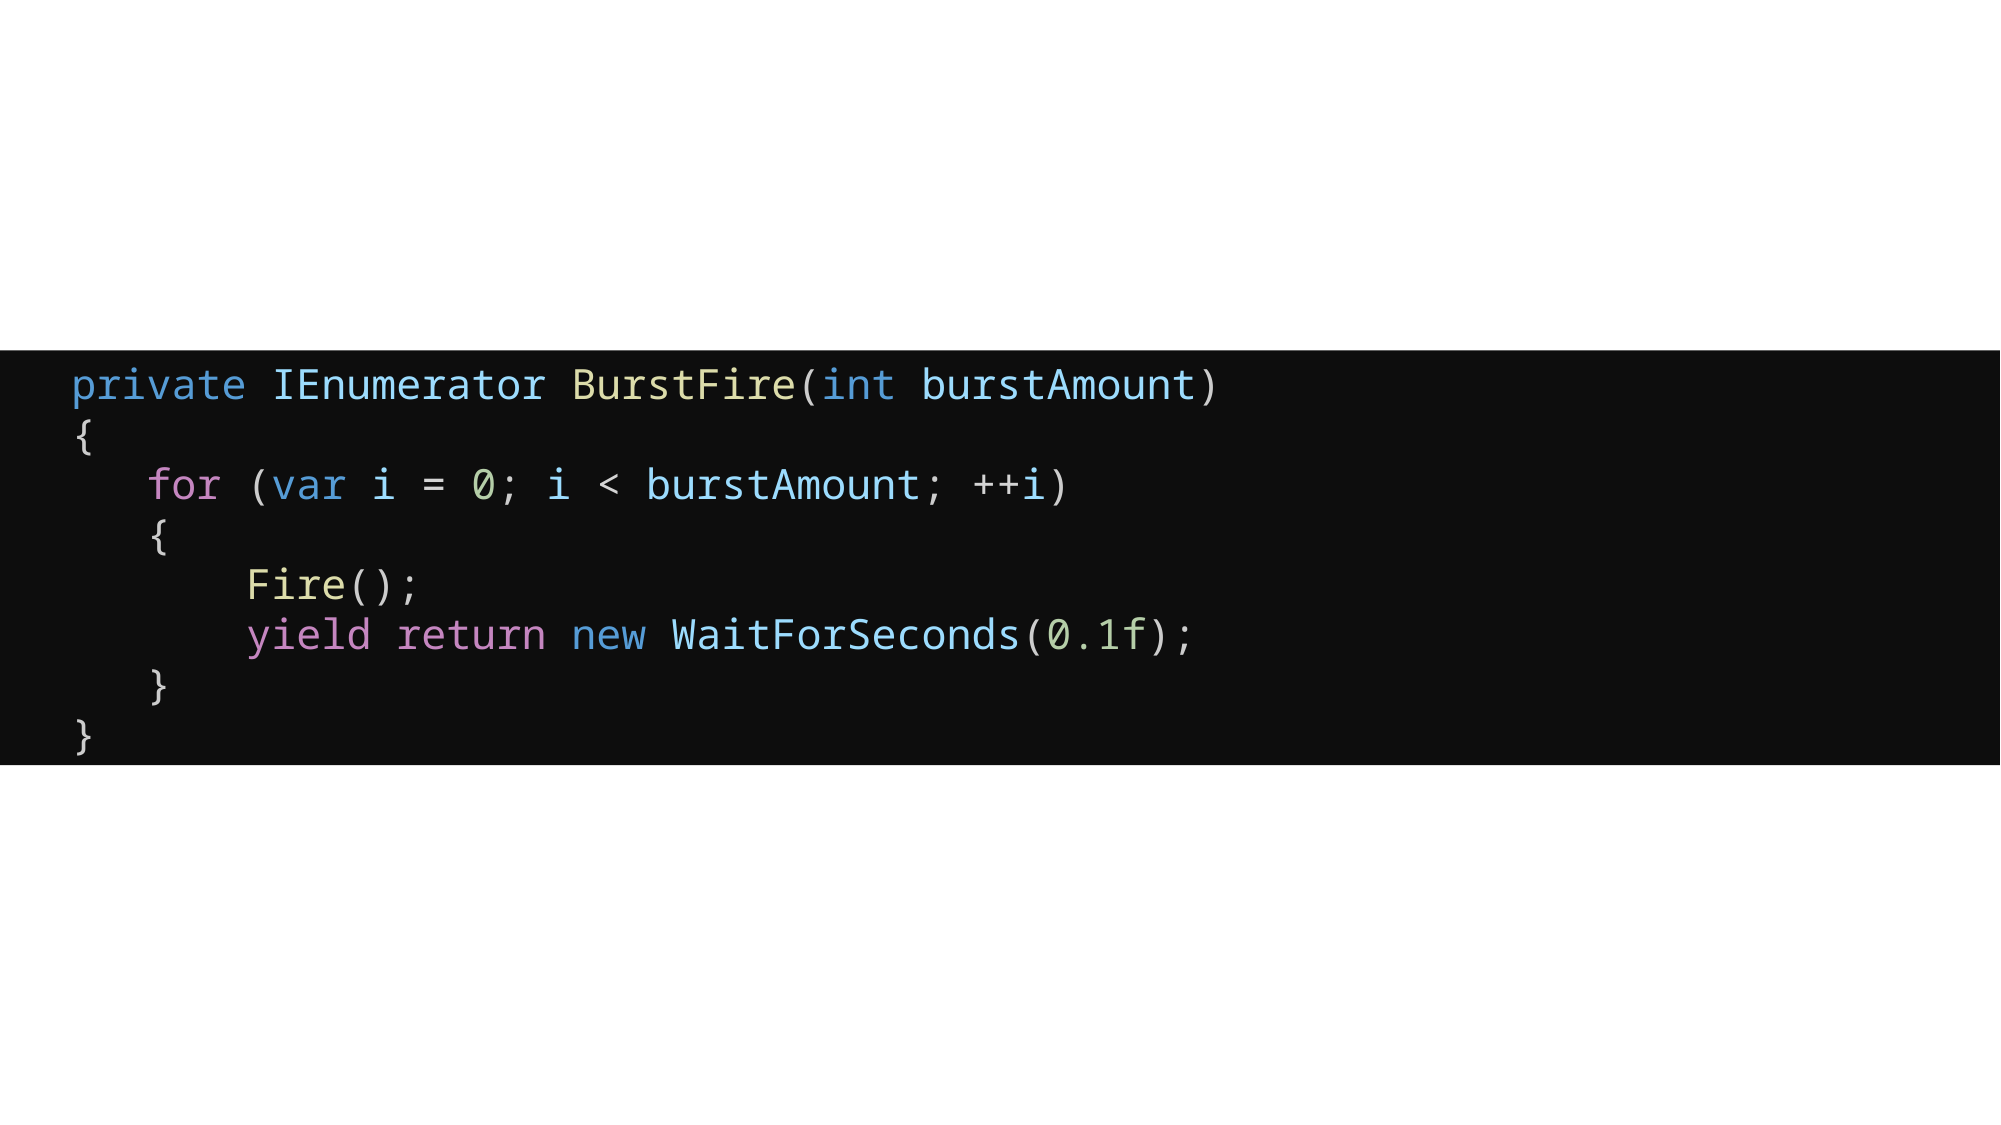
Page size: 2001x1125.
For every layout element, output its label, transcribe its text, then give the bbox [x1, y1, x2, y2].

text_box private IEnumerator BurstFire(int burstAmount) { for (var i = 0; i < burstAmount; ++i) { Fire(); yield return new WaitForSeconds(0.1f); } } [0, 350, 2000, 766]
